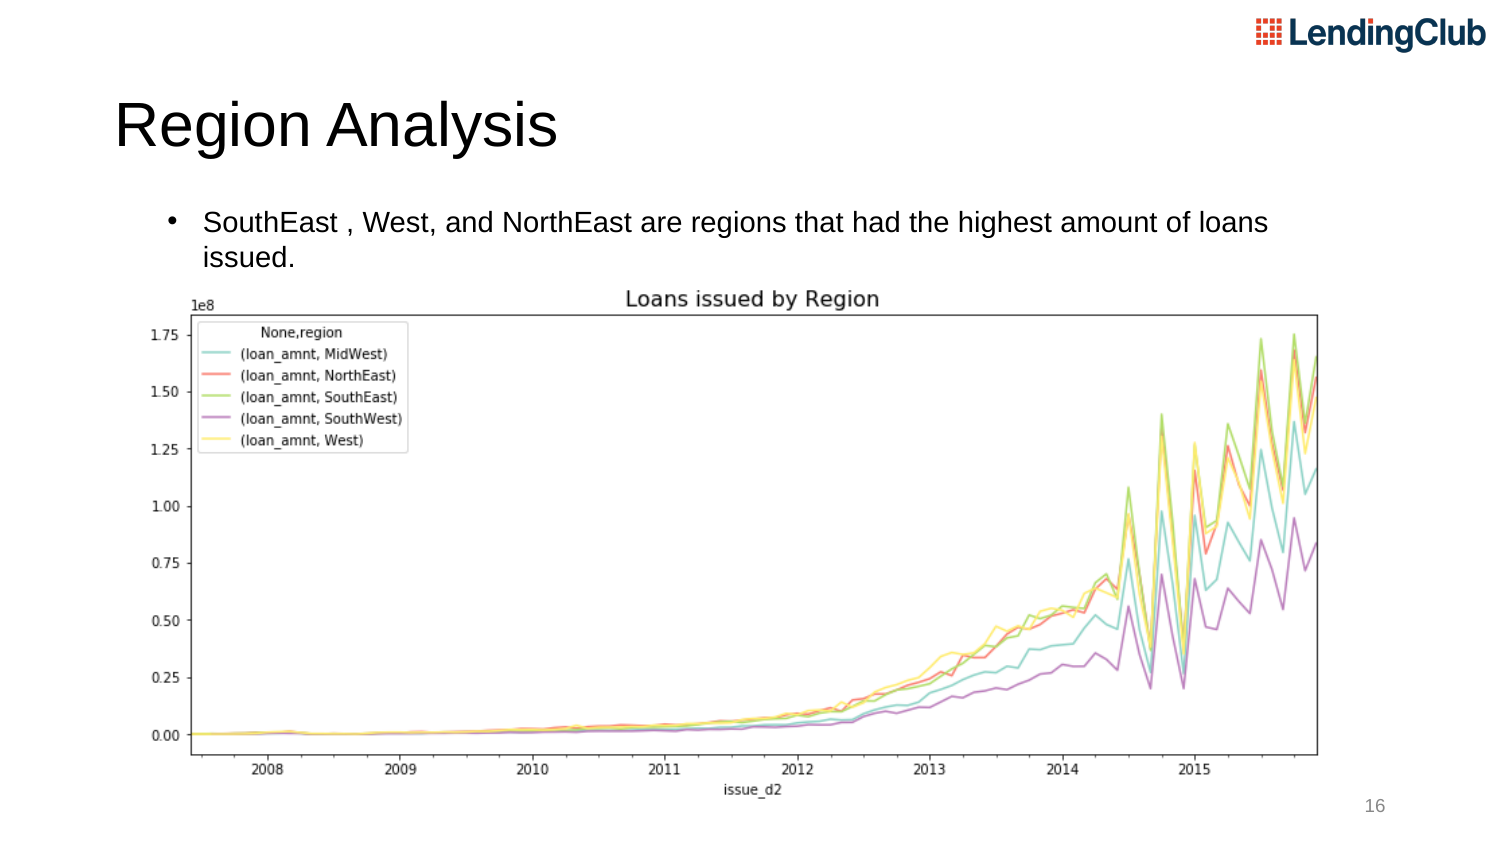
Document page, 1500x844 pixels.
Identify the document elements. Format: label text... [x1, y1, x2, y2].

picture [1254, 0, 1486, 60]
title Region Analysis [103, 44, 1397, 208]
slide_number ‹#› [1059, 782, 1397, 827]
text_box SouthEast , West, and NorthEast are regions that had the highest amount of loans issued. [156, 208, 1349, 243]
picture [141, 281, 1325, 807]
